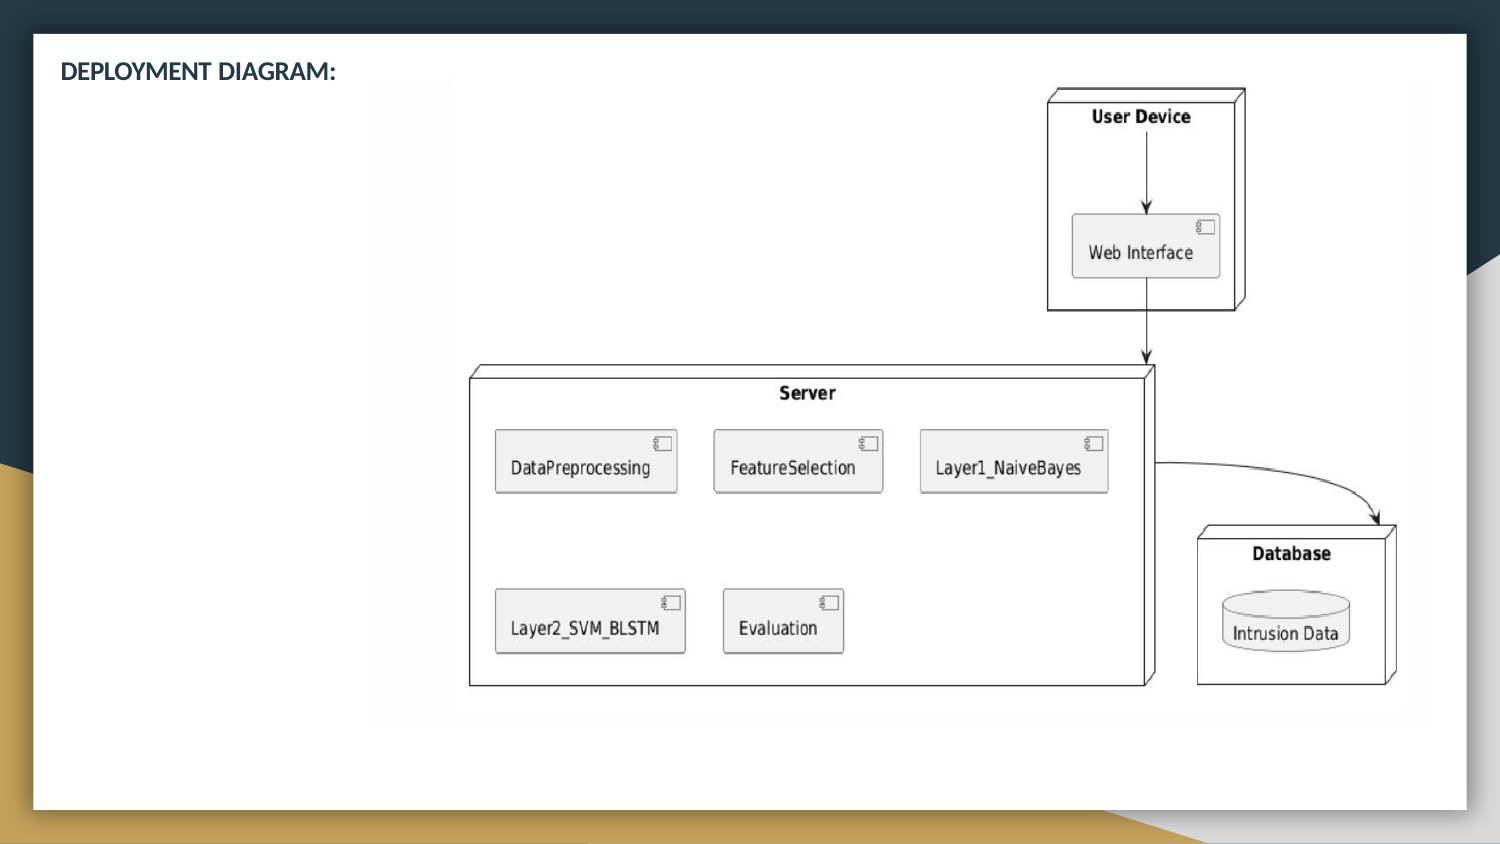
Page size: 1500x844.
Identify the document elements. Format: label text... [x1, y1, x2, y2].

text_box DEPLOYMENT DIAGRAM: [58, 50, 345, 86]
picture [0, 0, 1500, 844]
